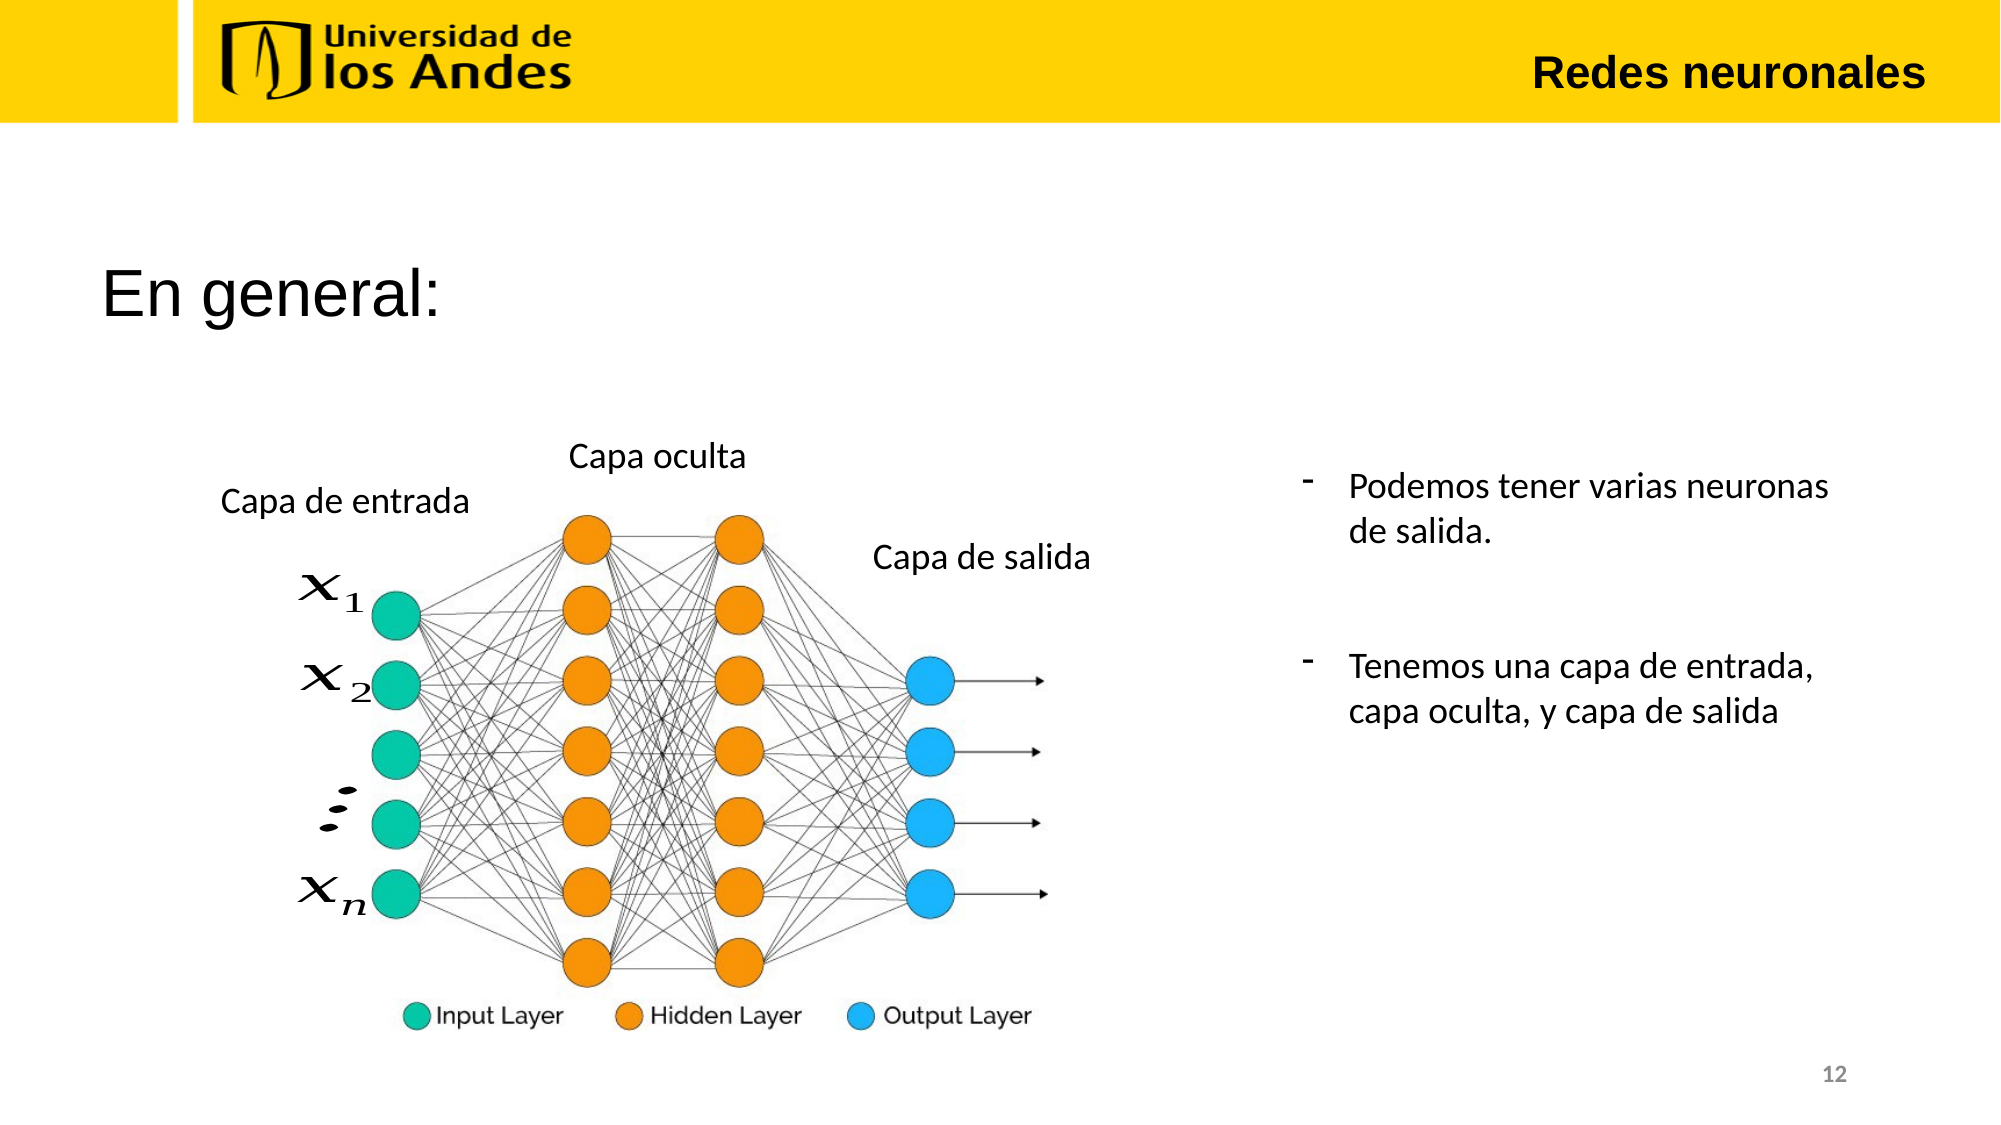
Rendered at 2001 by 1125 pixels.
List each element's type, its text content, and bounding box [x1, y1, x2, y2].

text_box Capa de salida [1054, 524, 1107, 585]
text_box Redes neuronales [658, 21, 1942, 119]
text_box Capa de entrada [206, 468, 486, 528]
text_box Capa oculta [554, 423, 762, 483]
slide_number 12 [1412, 1042, 1863, 1103]
text_box Podemos tener varias neuronas de salida. Tenemos una capa de entrada, capa oculta, y capa de salida [1287, 453, 1880, 784]
picture [0, 0, 2001, 1125]
list En general: [86, 242, 1914, 386]
